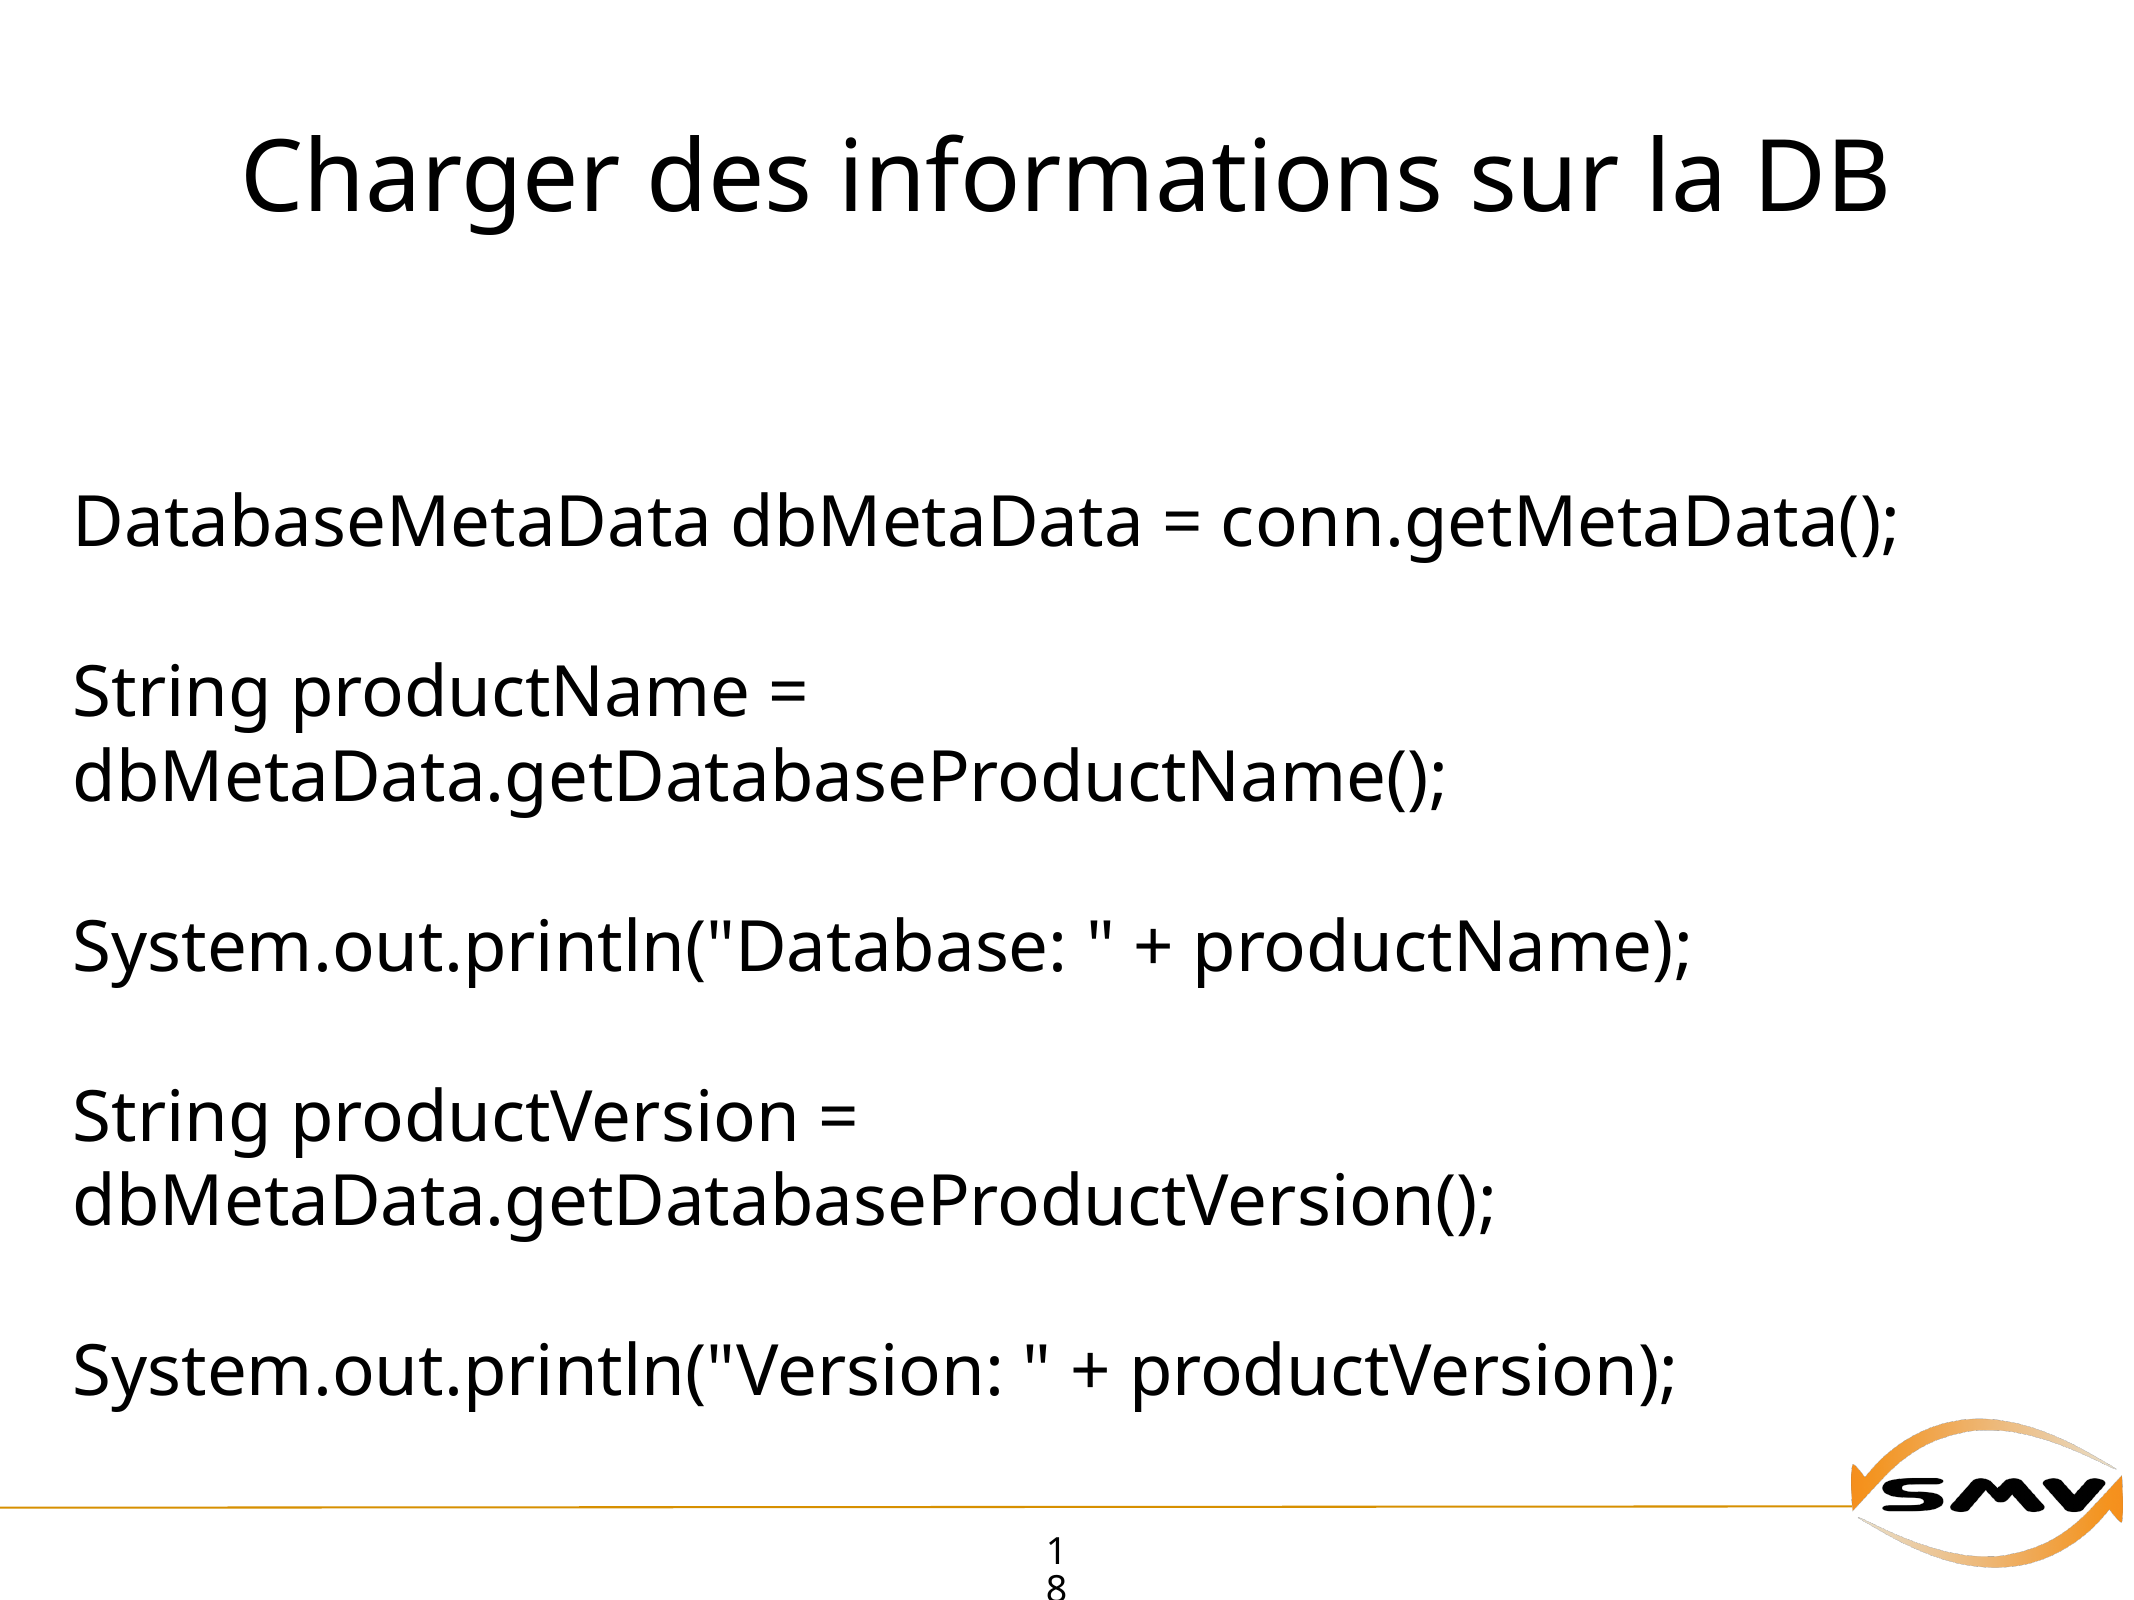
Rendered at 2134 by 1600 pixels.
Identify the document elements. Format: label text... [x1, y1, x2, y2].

title Charger des informations sur la DB [207, 41, 1926, 303]
text_box DatabaseMetaData dbMetaData = conn.getMetaData(); String productName = dbMetaData.getDatabaseProductName(); System.out.println("Database: " + productName); String productVersion = dbMetaData.getDatabaseProductVersion(); System.out.println("Version: " + productVersion); [64, 467, 2069, 1419]
slide_number 18 [1036, 1518, 1095, 1580]
picture [1851, 1416, 2123, 1588]
